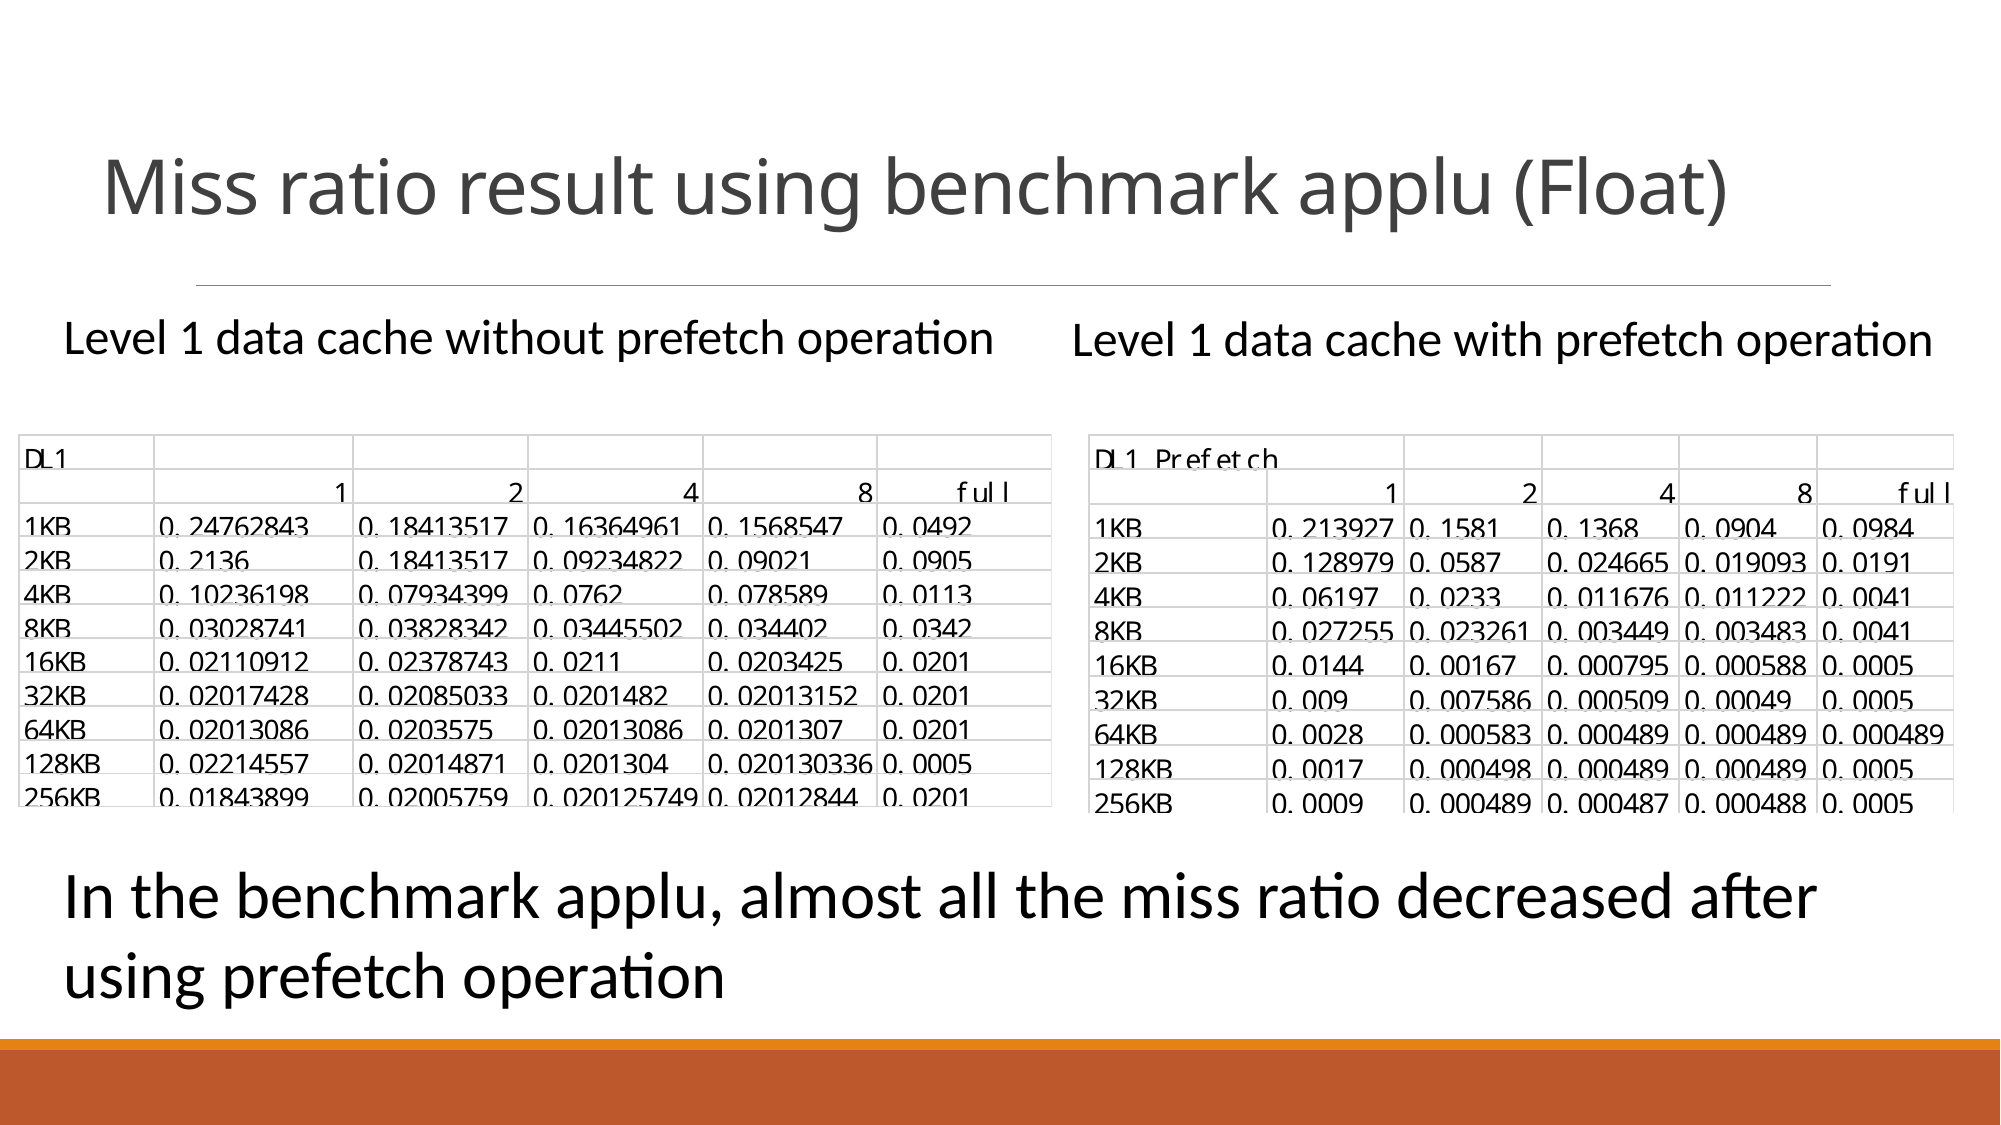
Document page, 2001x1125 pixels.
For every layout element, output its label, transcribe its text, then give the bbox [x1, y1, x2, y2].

text_box In the benchmark applu, almost all the miss ratio decreased after using prefetch operation [48, 844, 1924, 1019]
picture [1087, 433, 1956, 816]
text_box Level 1 data cache with prefetch operation [1034, 298, 1949, 374]
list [17, 433, 1054, 809]
title Miss ratio result using benchmark applu (Float) [81, 72, 1749, 238]
text_box Level 1 data cache without prefetch operation [48, 296, 1023, 372]
